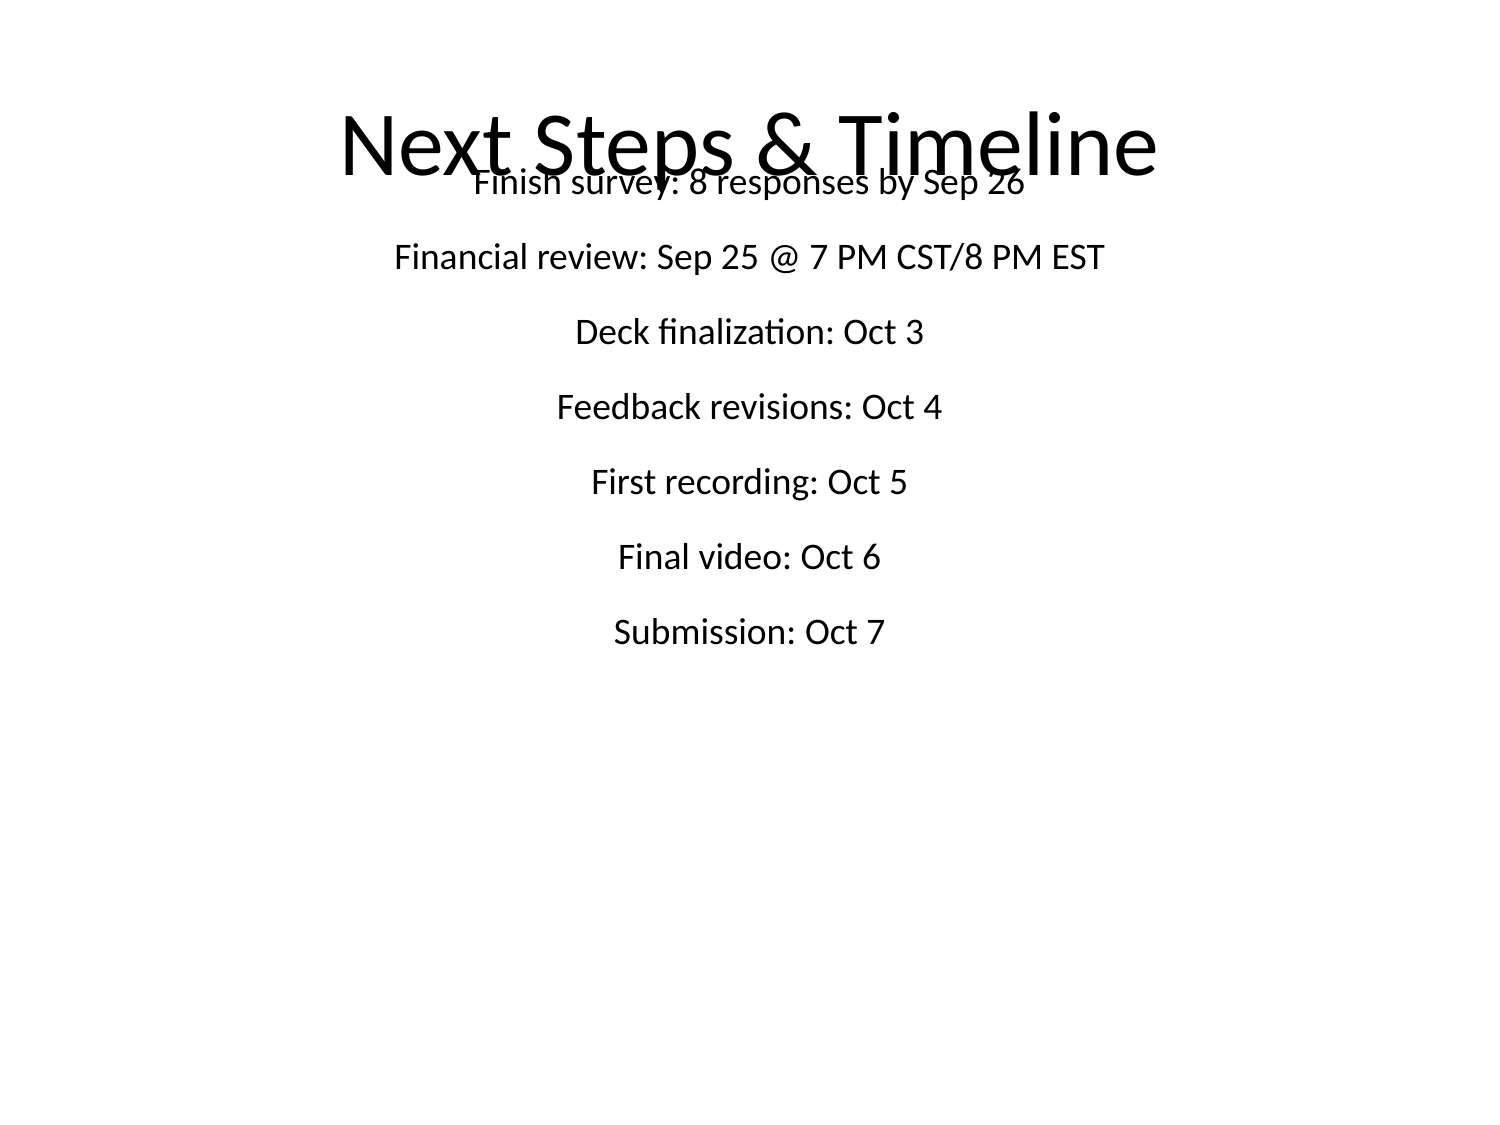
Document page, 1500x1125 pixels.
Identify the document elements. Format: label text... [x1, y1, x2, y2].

text_box Finish survey: 8 responses by Sep 26 [458, 149, 1041, 210]
text_box Financial review: Sep 25 @ 7 PM CST/8 PM EST [379, 224, 1121, 285]
text_box Deck finalization: Oct 3 [560, 299, 940, 360]
text_box Final video: Oct 6 [603, 524, 897, 585]
text_box First recording: Oct 5 [576, 449, 924, 510]
text_box Feedback revisions: Oct 4 [542, 374, 958, 435]
text_box Submission: Oct 7 [599, 599, 901, 660]
title Next Steps & Timeline [75, 45, 1425, 233]
